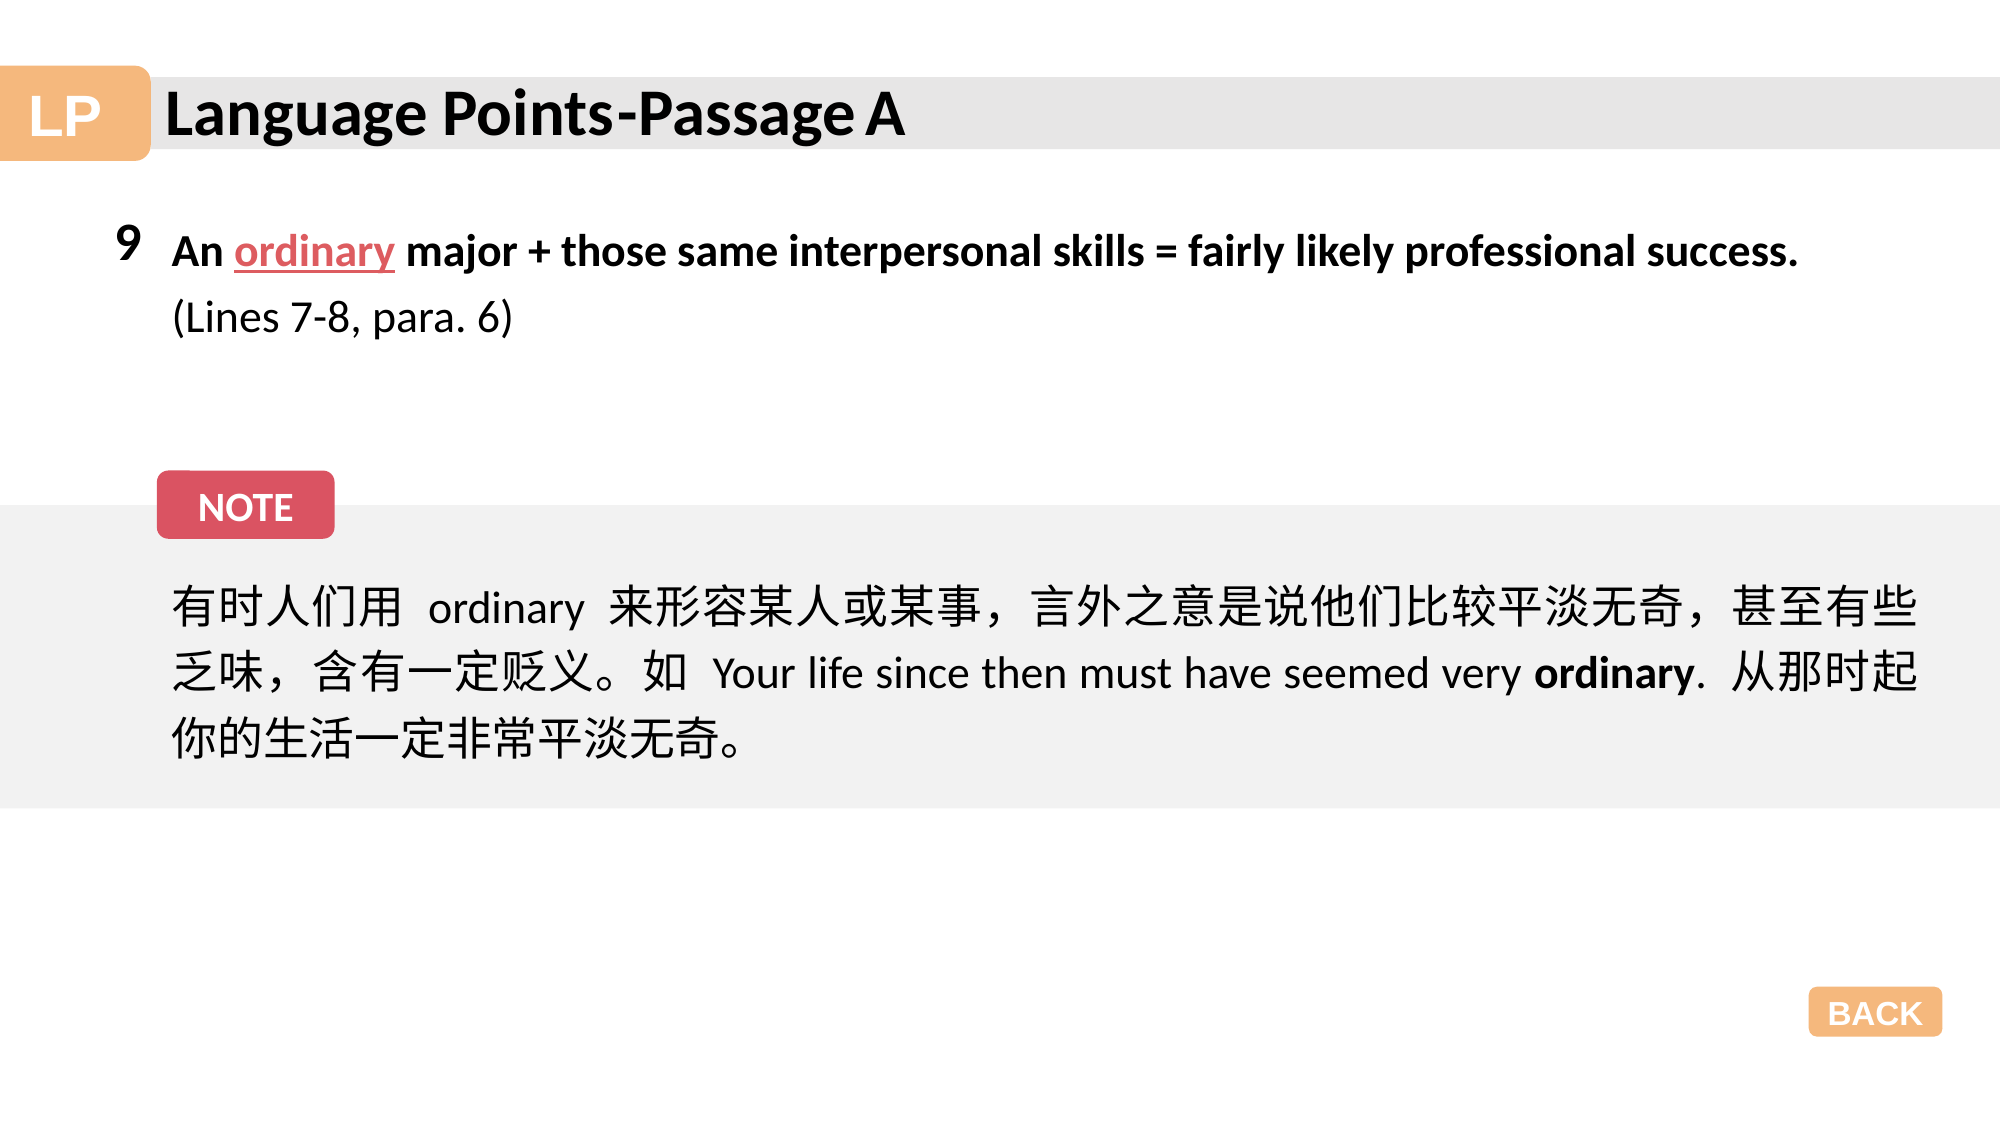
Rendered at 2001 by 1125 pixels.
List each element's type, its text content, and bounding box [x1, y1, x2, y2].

text_box NOTE [155, 469, 336, 540]
text_box BACK [1807, 985, 1944, 1038]
text_box [0, 504, 2000, 809]
text_box -Passage A [603, 61, 975, 157]
text_box An ordinary major + those same interpersonal skills = fairly likely professional success. (Lines 7-8, para. 6) [156, 202, 1943, 350]
text_box 有时人们用 ordinary 来形容某人或某事，言外之意是说他们比较平淡无奇，甚至有些乏味，含有一定贬义。如 Your life since then must have seemed very ordinary. 从那时起你的生活一定非常平淡无奇。 [156, 558, 1933, 838]
text_box 9 [100, 199, 171, 279]
